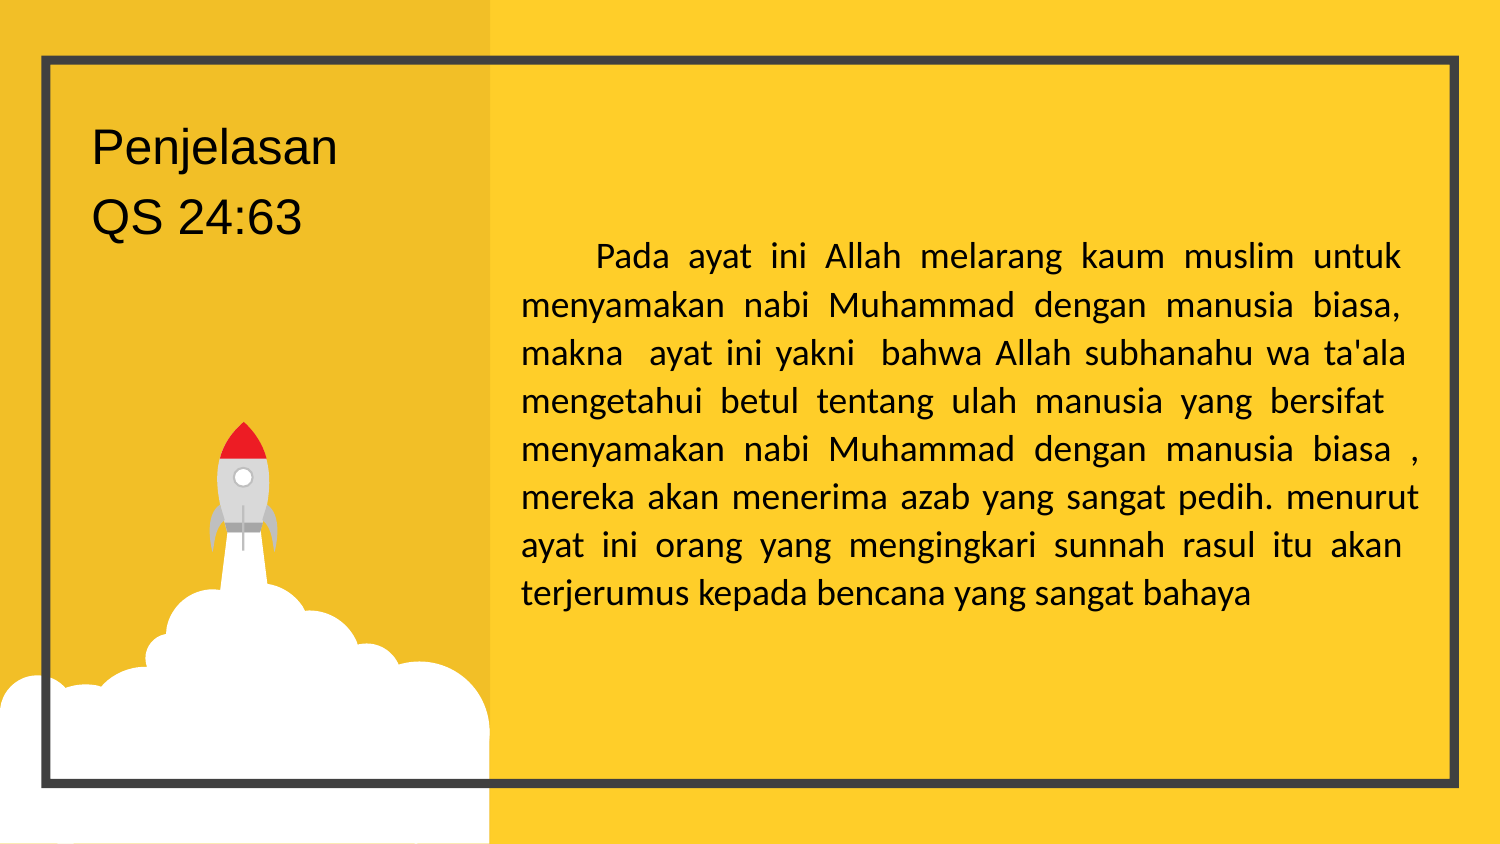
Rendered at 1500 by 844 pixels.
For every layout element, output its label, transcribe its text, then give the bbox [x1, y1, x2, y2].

text_box Pada ayat ini Allah melarang kaum muslim untuk menyamakan nabi Muhammad dengan manusia biasa, makna ayat ini yakni bahwa Allah subhanahu wa ta'ala mengetahui betul tentang ulah manusia yang bersifat menyamakan nabi Muhammad dengan manusia biasa , mereka akan menerima azab yang sangat pedih. menurut ayat ini orang yang mengingkari sunnah rasul itu akan terjerumus kepada bencana yang sangat bahaya [430, 220, 1435, 621]
list Penjelasan QS 24:63 [76, 67, 455, 292]
